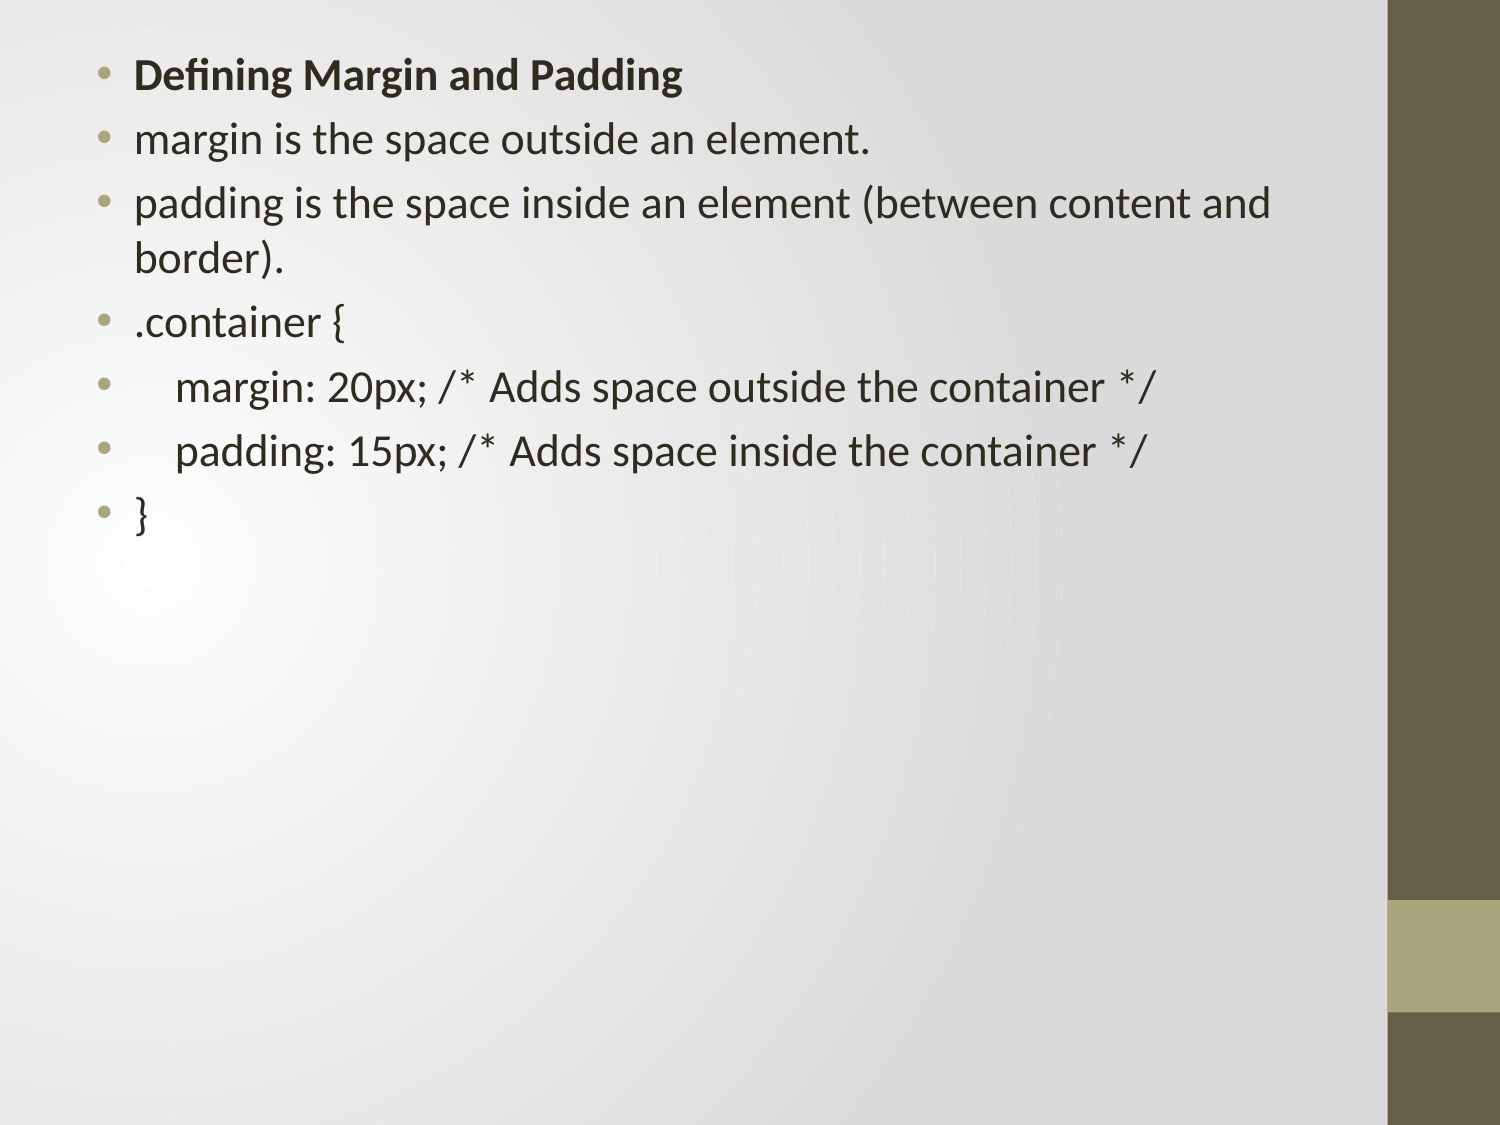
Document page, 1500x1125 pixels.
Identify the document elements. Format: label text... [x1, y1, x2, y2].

list Defining Margin and Padding margin is the space outside an element. padding is the space inside an element (between content and border). .container { margin: 20px; /* Adds space outside the container */ padding: 15px; /* Adds space inside the container */ } [62, 37, 1313, 1100]
